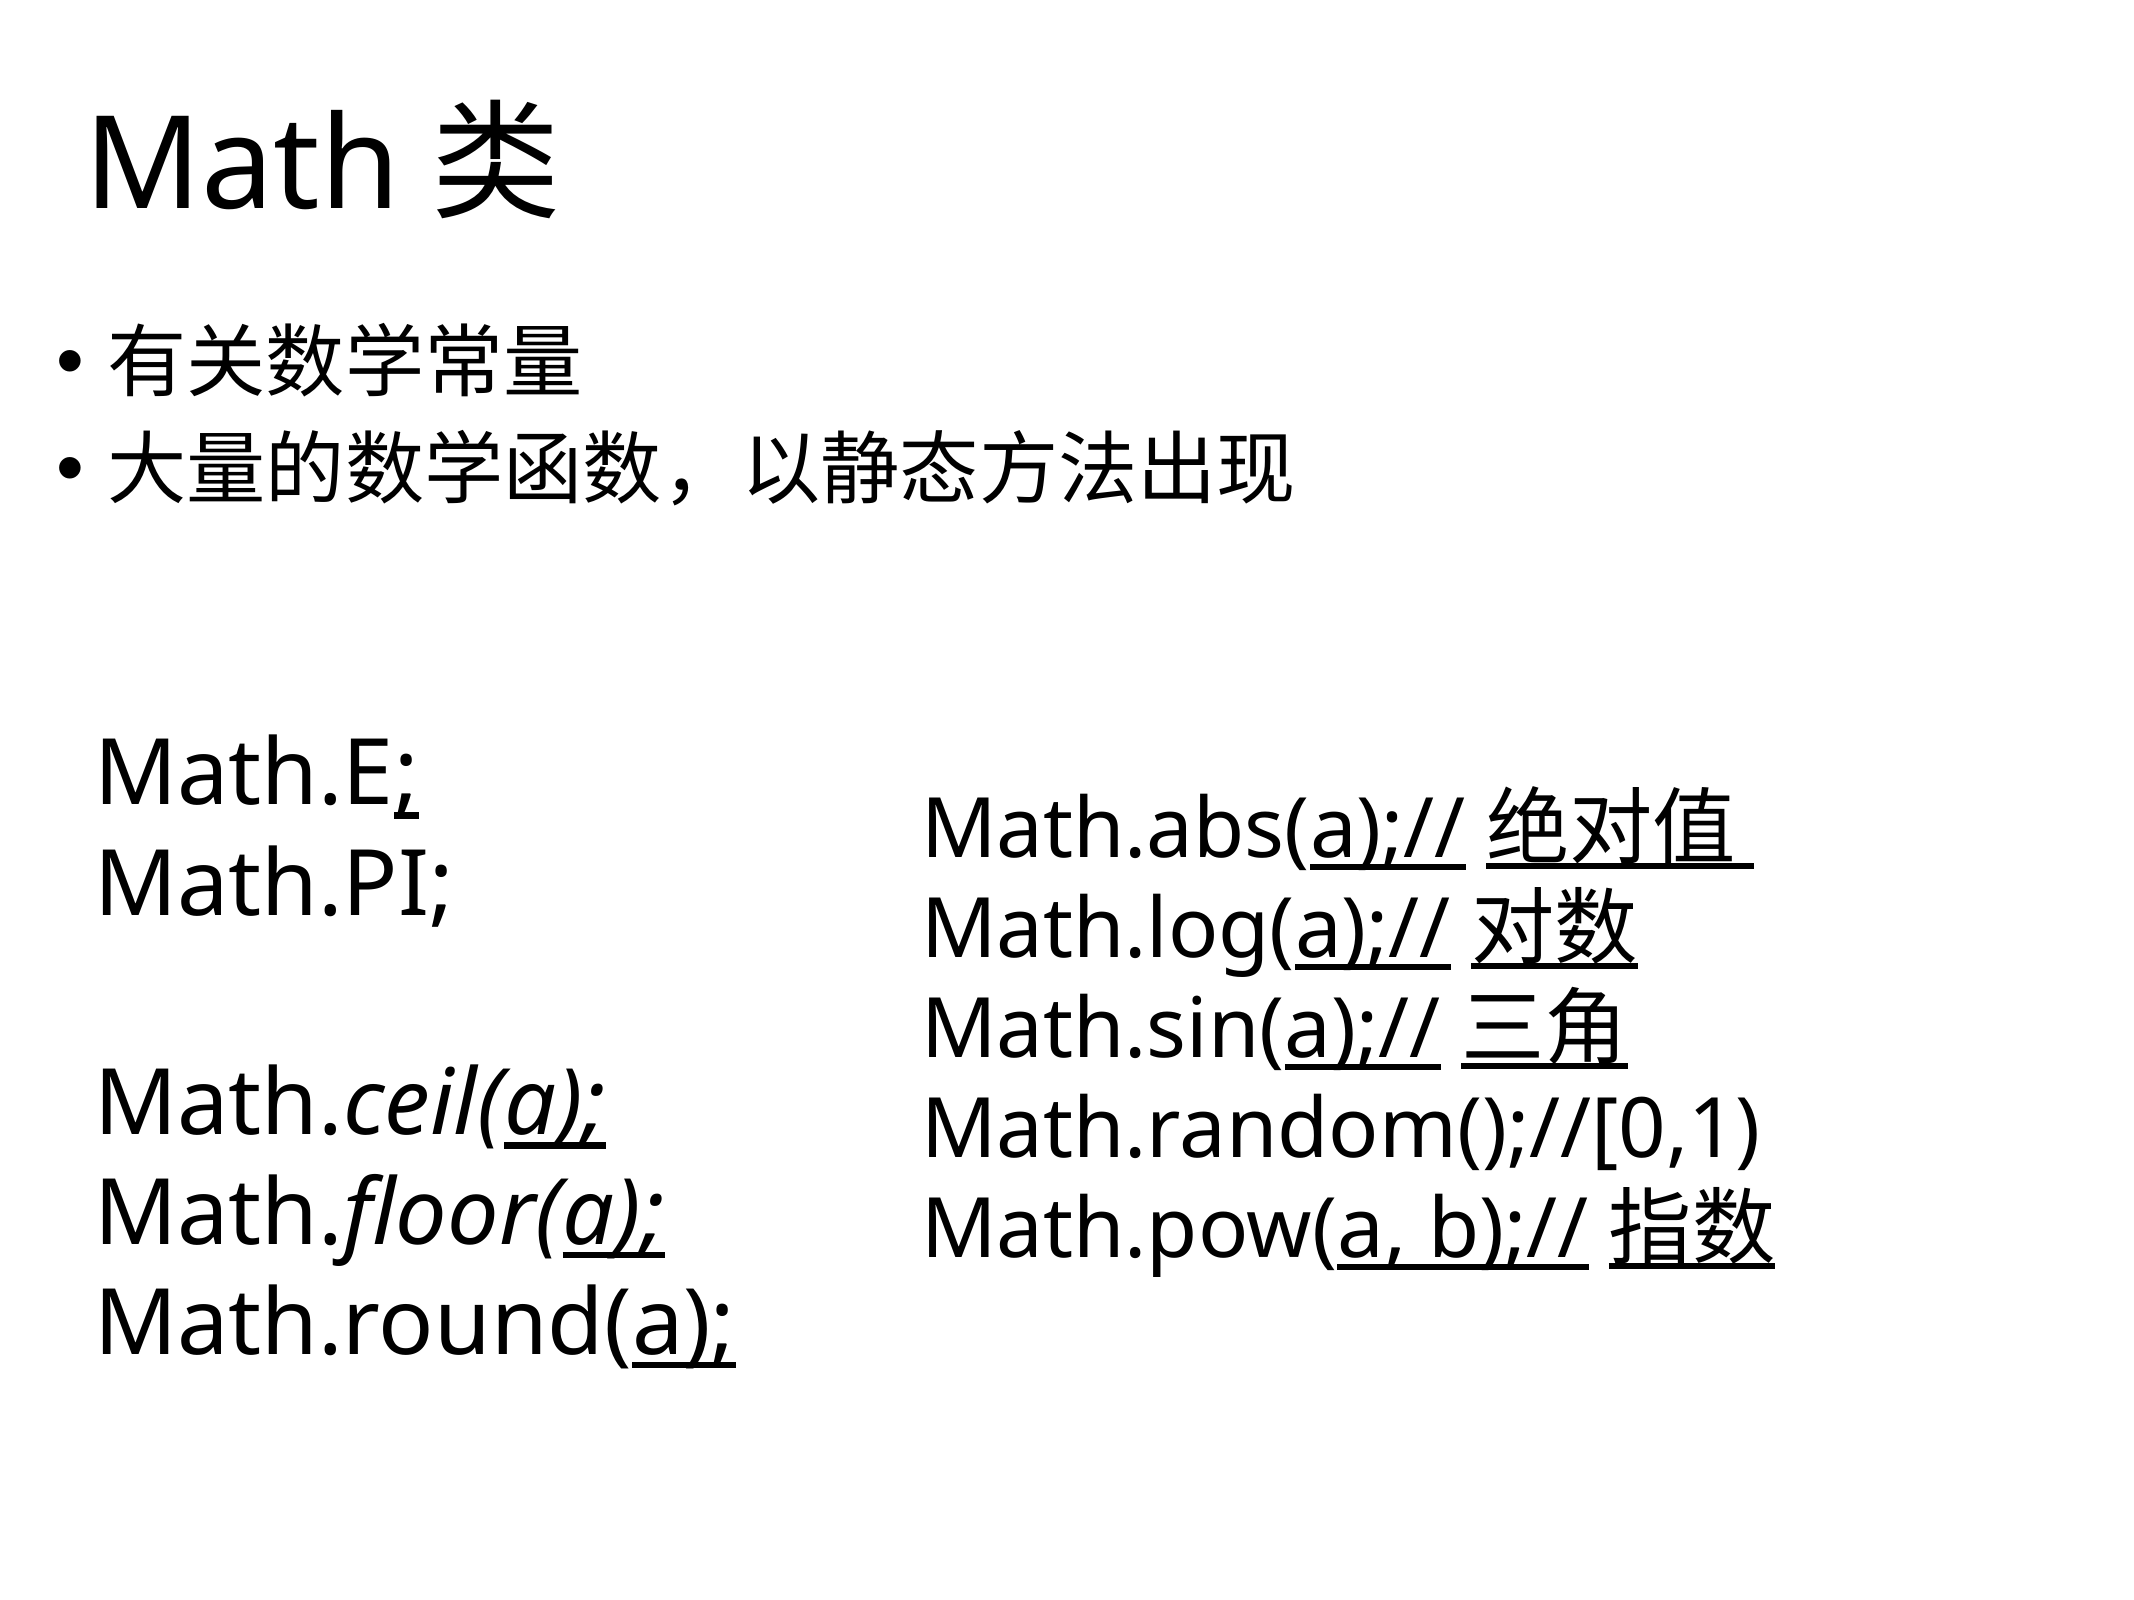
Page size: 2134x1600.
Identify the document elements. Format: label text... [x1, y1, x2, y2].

title Math类 [54, 63, 2079, 271]
text_box Math.abs(a);//绝对值 Math.log(a);//对数 Math.sin(a);//三角 Math.random();//[0,1) Math.pow(a, b);//指数 [913, 766, 1882, 1382]
text_box Math.E; Math.PI; Math.ceil(a); Math.floor(a); Math.round(a); [86, 705, 866, 1442]
list 有关数学常量 大量的数学函数，以静态方法出现 [47, 313, 2021, 624]
